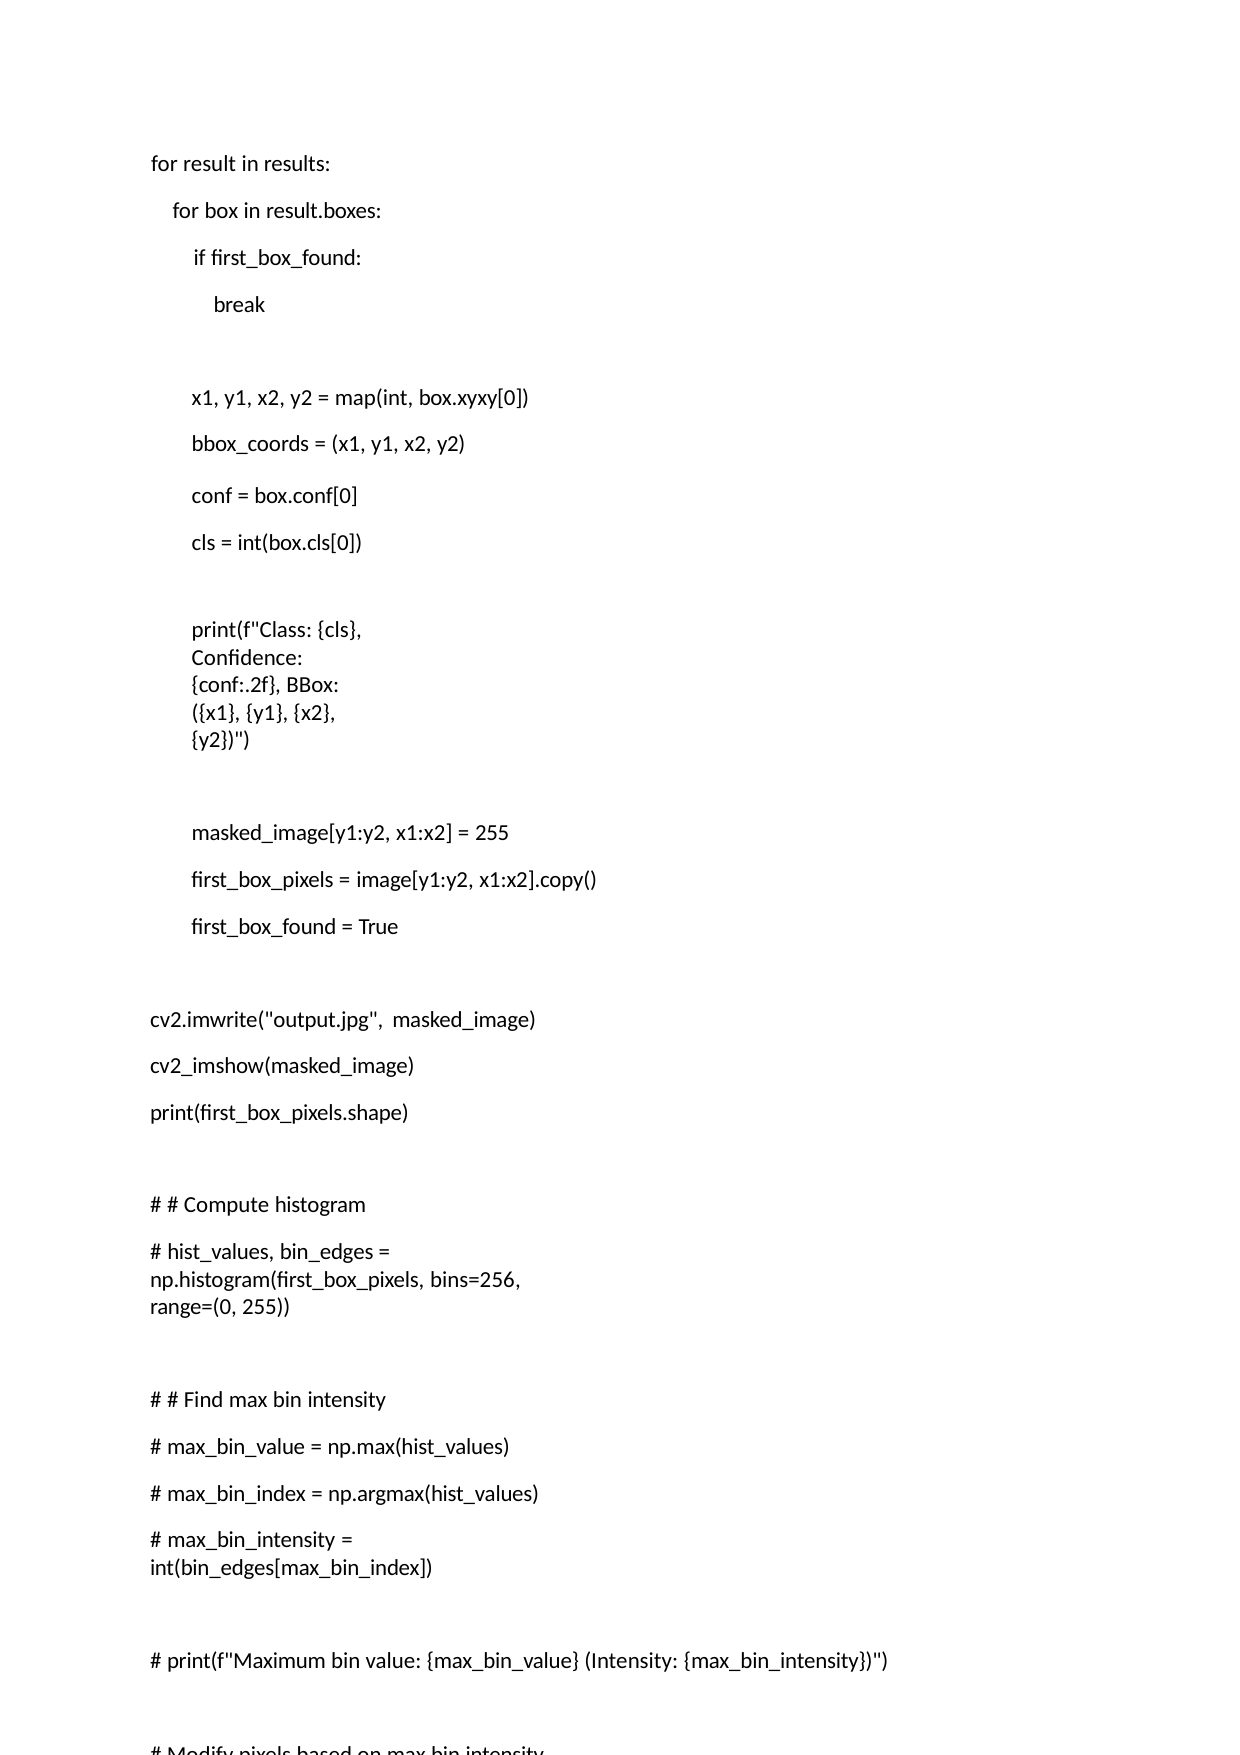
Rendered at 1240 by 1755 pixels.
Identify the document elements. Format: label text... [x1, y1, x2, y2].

text_box for result in results: for box in result.boxes: if first_box_found: break x1, y1, x2, y2 = map(int, box.xyxy[0]) bbox_coords = (x1, y1, x2, y2) conf = box.conf[0] cls = int(box.cls[0]) print(f"Class: {cls}, Confidence: {conf:.2f}, BBox: ({x1}, {y1}, {x2}, {y2})") masked_image[y1:y2, x1:x2] = 255 first_box_pixels = image[y1:y2, x1:x2].copy() first_box_found = True cv2.imwrite("output.jpg", masked_image) cv2_imshow(masked_image) print(first_box_pixels.shape) # # Compute histogram # hist_values, bin_edges = np.histogram(first_box_pixels, bins=256, range=(0, 255)) # # Find max bin intensity # max_bin_value = np.max(hist_values) # max_bin_index = np.argmax(hist_values) # max_bin_intensity = int(bin_edges[max_bin_index]) # print(f"Maximum bin value: {max_bin_value} (Intensity: {max_bin_intensity})") # Modify pixels based on max bin intensity [147, 146, 924, 1755]
